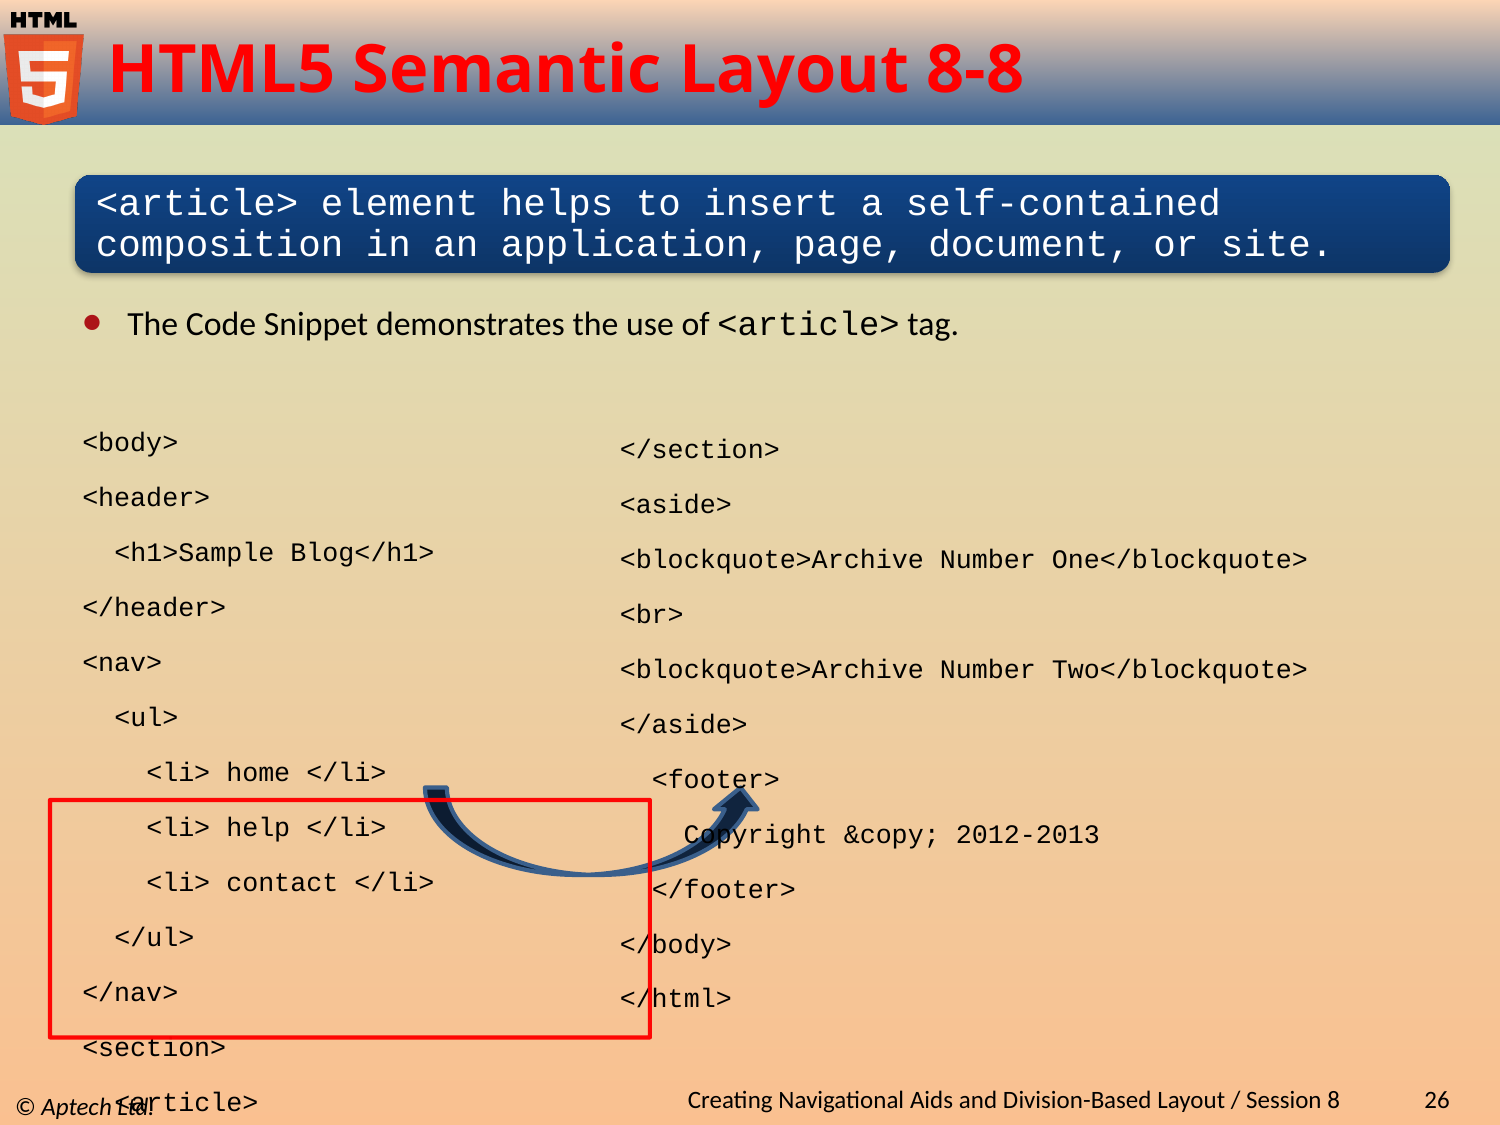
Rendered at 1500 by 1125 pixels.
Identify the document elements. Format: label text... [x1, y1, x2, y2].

title HTML5 Semantic Layout 8-8 [74, 32, 1476, 101]
text_box </section> <aside> <blockquote>Archive Number One</blockquote> <br> <blockquote>Archive Number Two</blockquote> </aside> <footer> Copyright &copy; 2012-2013 </footer> </body> </html> [575, 308, 1500, 1039]
footer Creating Navigational Aids and Division-Based Layout / Session 8 [1125, 1084, 1363, 1113]
text_box [422, 785, 451, 798]
text_box [48, 798, 652, 1040]
text_box The Code Snippet demonstrates the use of <article> tag. <body> <header> <h1>Sample Blog</h1> </header> <nav> <ul> <li> home </li> <li> help </li> <li> contact </li> </ul> </nav> <section> <article> First Blog entry </article> <article> Second Blog entry </article> [37, 287, 1125, 1125]
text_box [74, 174, 1451, 288]
slide_number 26 [1363, 1084, 1465, 1113]
picture [0, 12, 100, 125]
